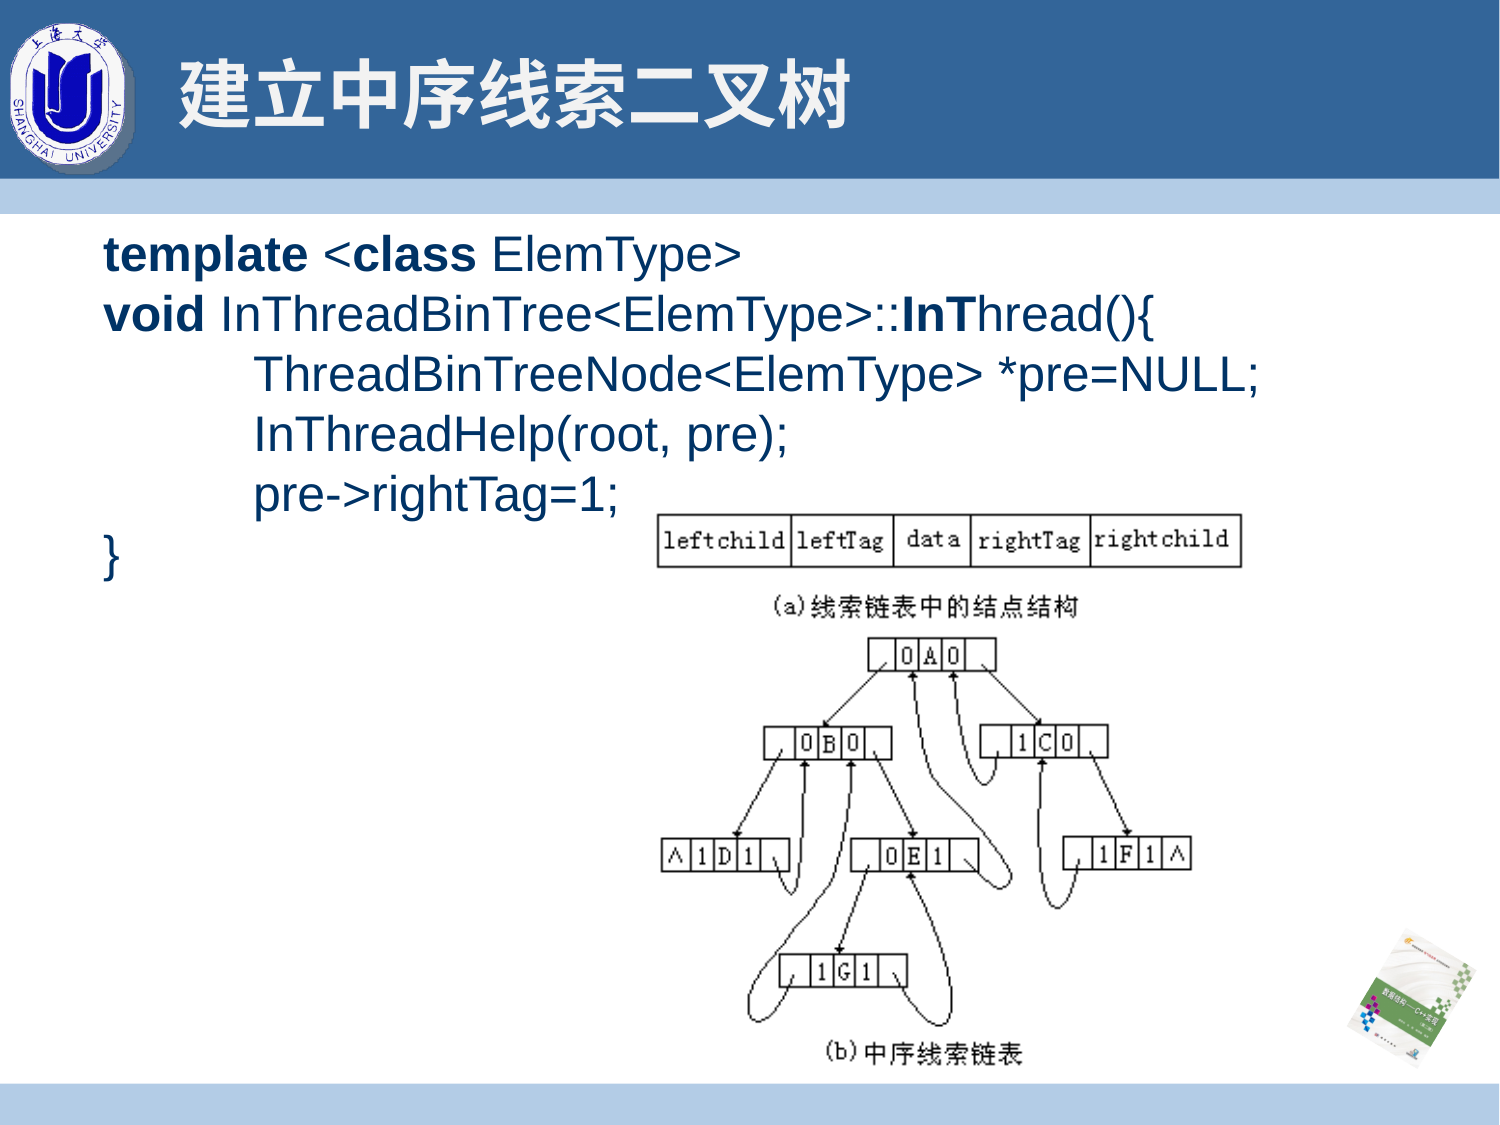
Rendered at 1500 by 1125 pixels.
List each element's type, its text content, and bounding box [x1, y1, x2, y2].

picture [1347, 928, 1476, 1068]
text_box template <class ElemType> void InThreadBinTree<ElemType>::InThread(){ ThreadBinTreeNode<ElemType> *pre=NULL; InThreadHelp(root, pre); pre->rightTag=1; } [88, 214, 1418, 589]
picture [644, 497, 1254, 1080]
picture [4, 17, 128, 176]
title 建立中序线索二叉树 [162, 23, 1436, 161]
